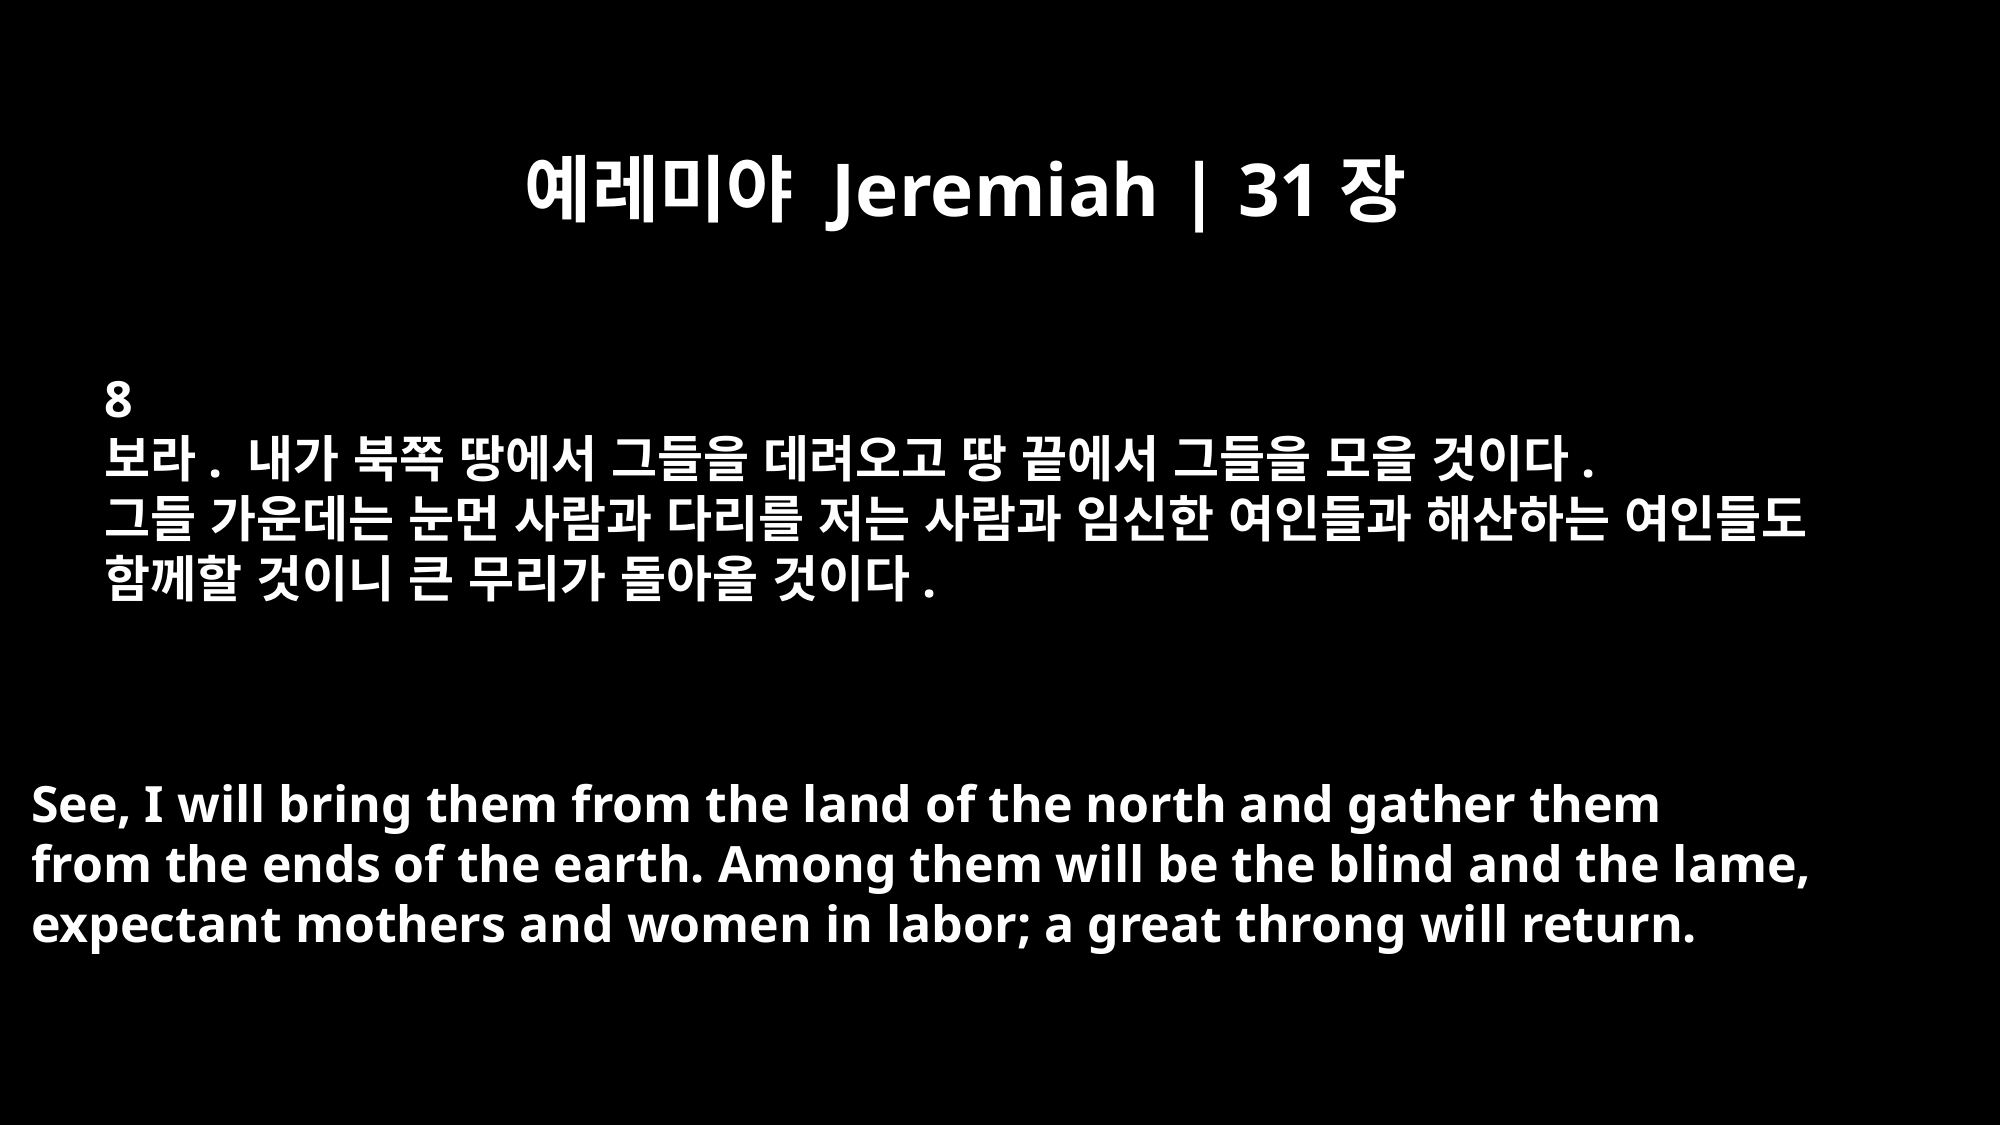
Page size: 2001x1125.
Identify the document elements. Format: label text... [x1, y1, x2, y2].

text_box 예레미야 Jeremiah | 31장 [510, 136, 1422, 239]
text_box See, I will bring them from the land of the north and gather them from the ends of the earth. Among them will be the blind and the lame, expectant mothers and women in labor; a great throng will return. [16, 764, 1827, 960]
text_box 8 보라. 내가 북쪽 땅에서 그들을 데려오고 땅 끝에서 그들을 모을 것이다. 그들 가운데는 눈먼 사람과 다리를 저는 사람과 임신한 여인들과 해산하는 여인들도 함께할 것이니 큰 무리가 돌아올 것이다. [89, 359, 1824, 615]
